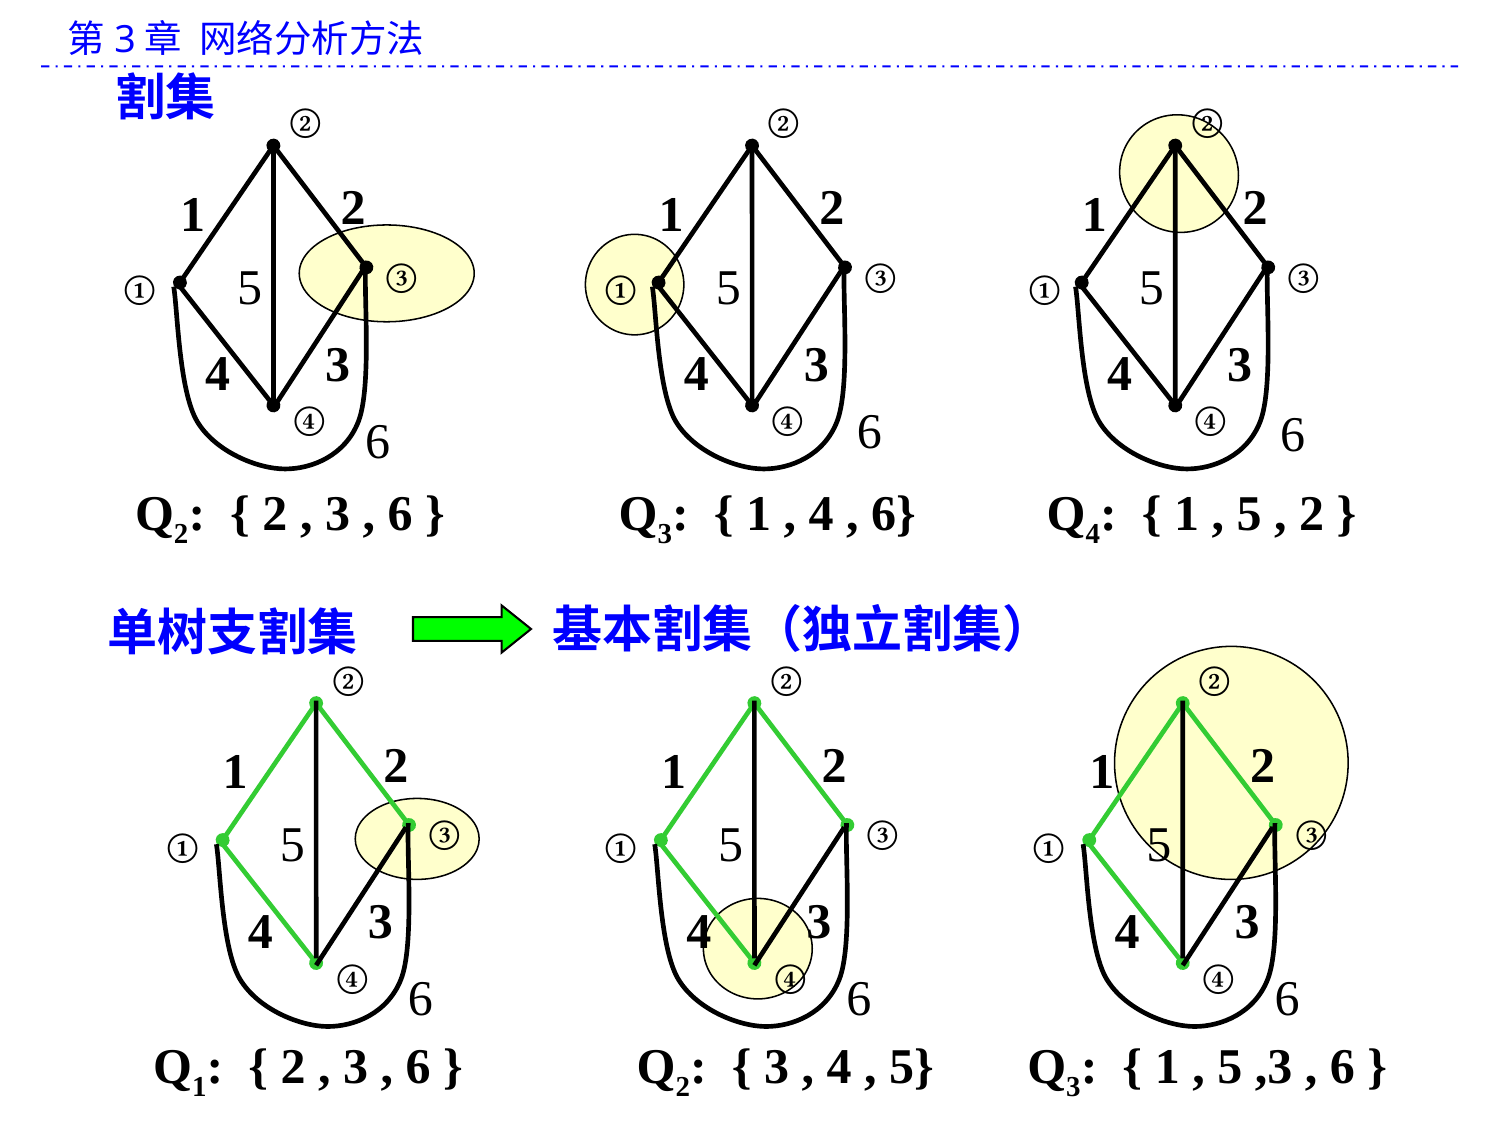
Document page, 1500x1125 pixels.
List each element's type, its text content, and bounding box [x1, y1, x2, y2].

text_box Q2: { 2 , 3 , 6 } [120, 473, 460, 557]
text_box [1335, 709, 1349, 817]
text_box Q1: { 2 , 3 , 6 } [138, 1026, 478, 1110]
text_box Q2: { 3 , 4 , 5} [621, 1026, 949, 1110]
text_box Q3: { 1 , 4 , 6} [603, 473, 931, 557]
text_box [426, 230, 475, 317]
text_box Q4: { 1 , 5 , 2 } [1031, 473, 1372, 557]
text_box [92, 589, 1140, 668]
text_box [121, 97, 422, 476]
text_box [602, 676, 903, 1034]
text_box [163, 676, 464, 1034]
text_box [1025, 97, 1324, 470]
text_box [469, 816, 480, 862]
text_box [1189, 646, 1273, 654]
text_box Q3: { 1 , 5 ,3 , 6 } [1012, 1026, 1403, 1110]
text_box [602, 97, 900, 470]
text_box [585, 252, 597, 317]
text_box 割集 [100, 57, 359, 133]
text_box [1030, 655, 1331, 1034]
